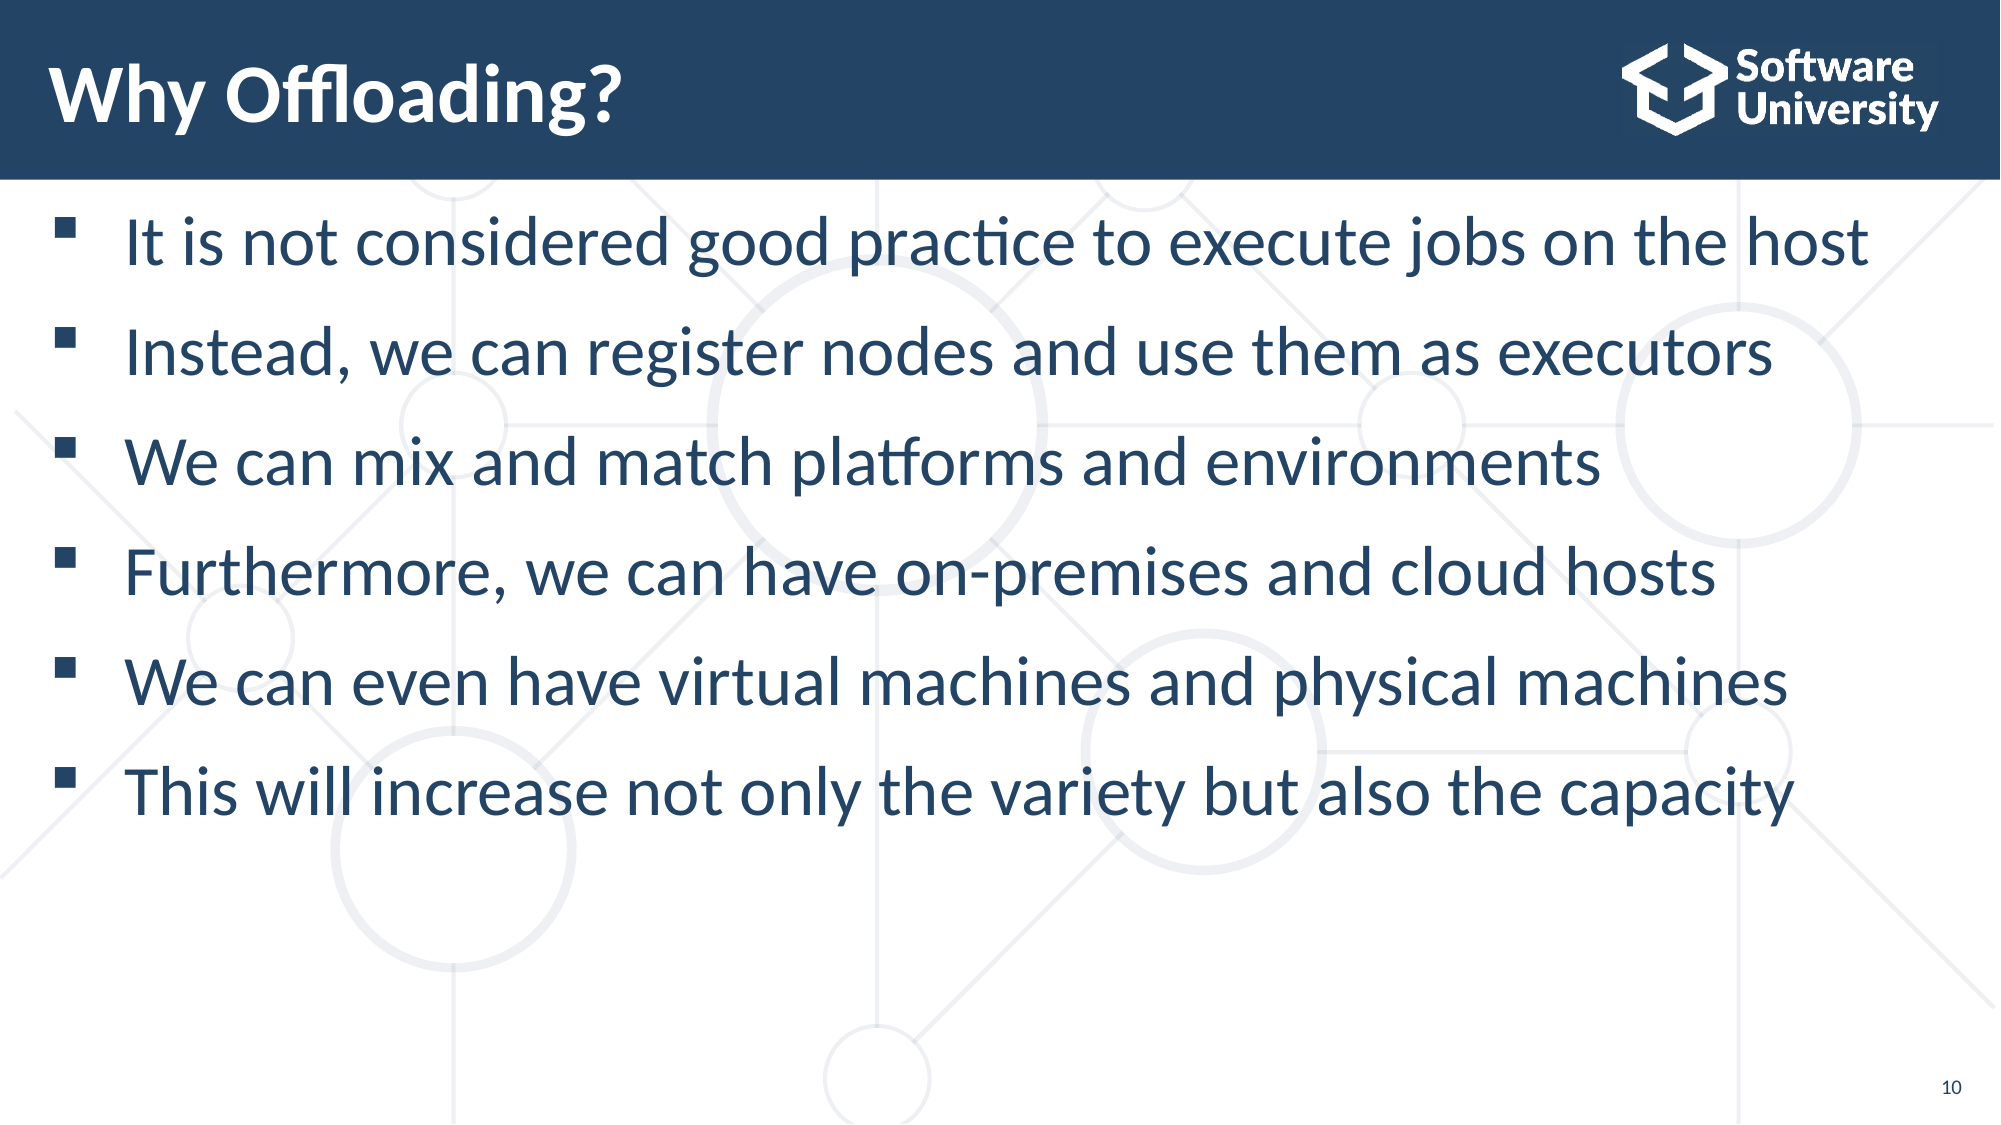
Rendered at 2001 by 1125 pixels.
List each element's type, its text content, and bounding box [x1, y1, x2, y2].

picture [1622, 43, 1939, 136]
title Why Offloading? [31, 16, 1591, 162]
list It is not considered good practice to execute jobs on the host Instead, we can register nodes and use them as executors We can mix and match platforms and environments Furthermore, we can have on-premises and cloud hosts We can even have virtual machines and physical machines This will increase not only the variety but also the capacity [31, 188, 1968, 1103]
